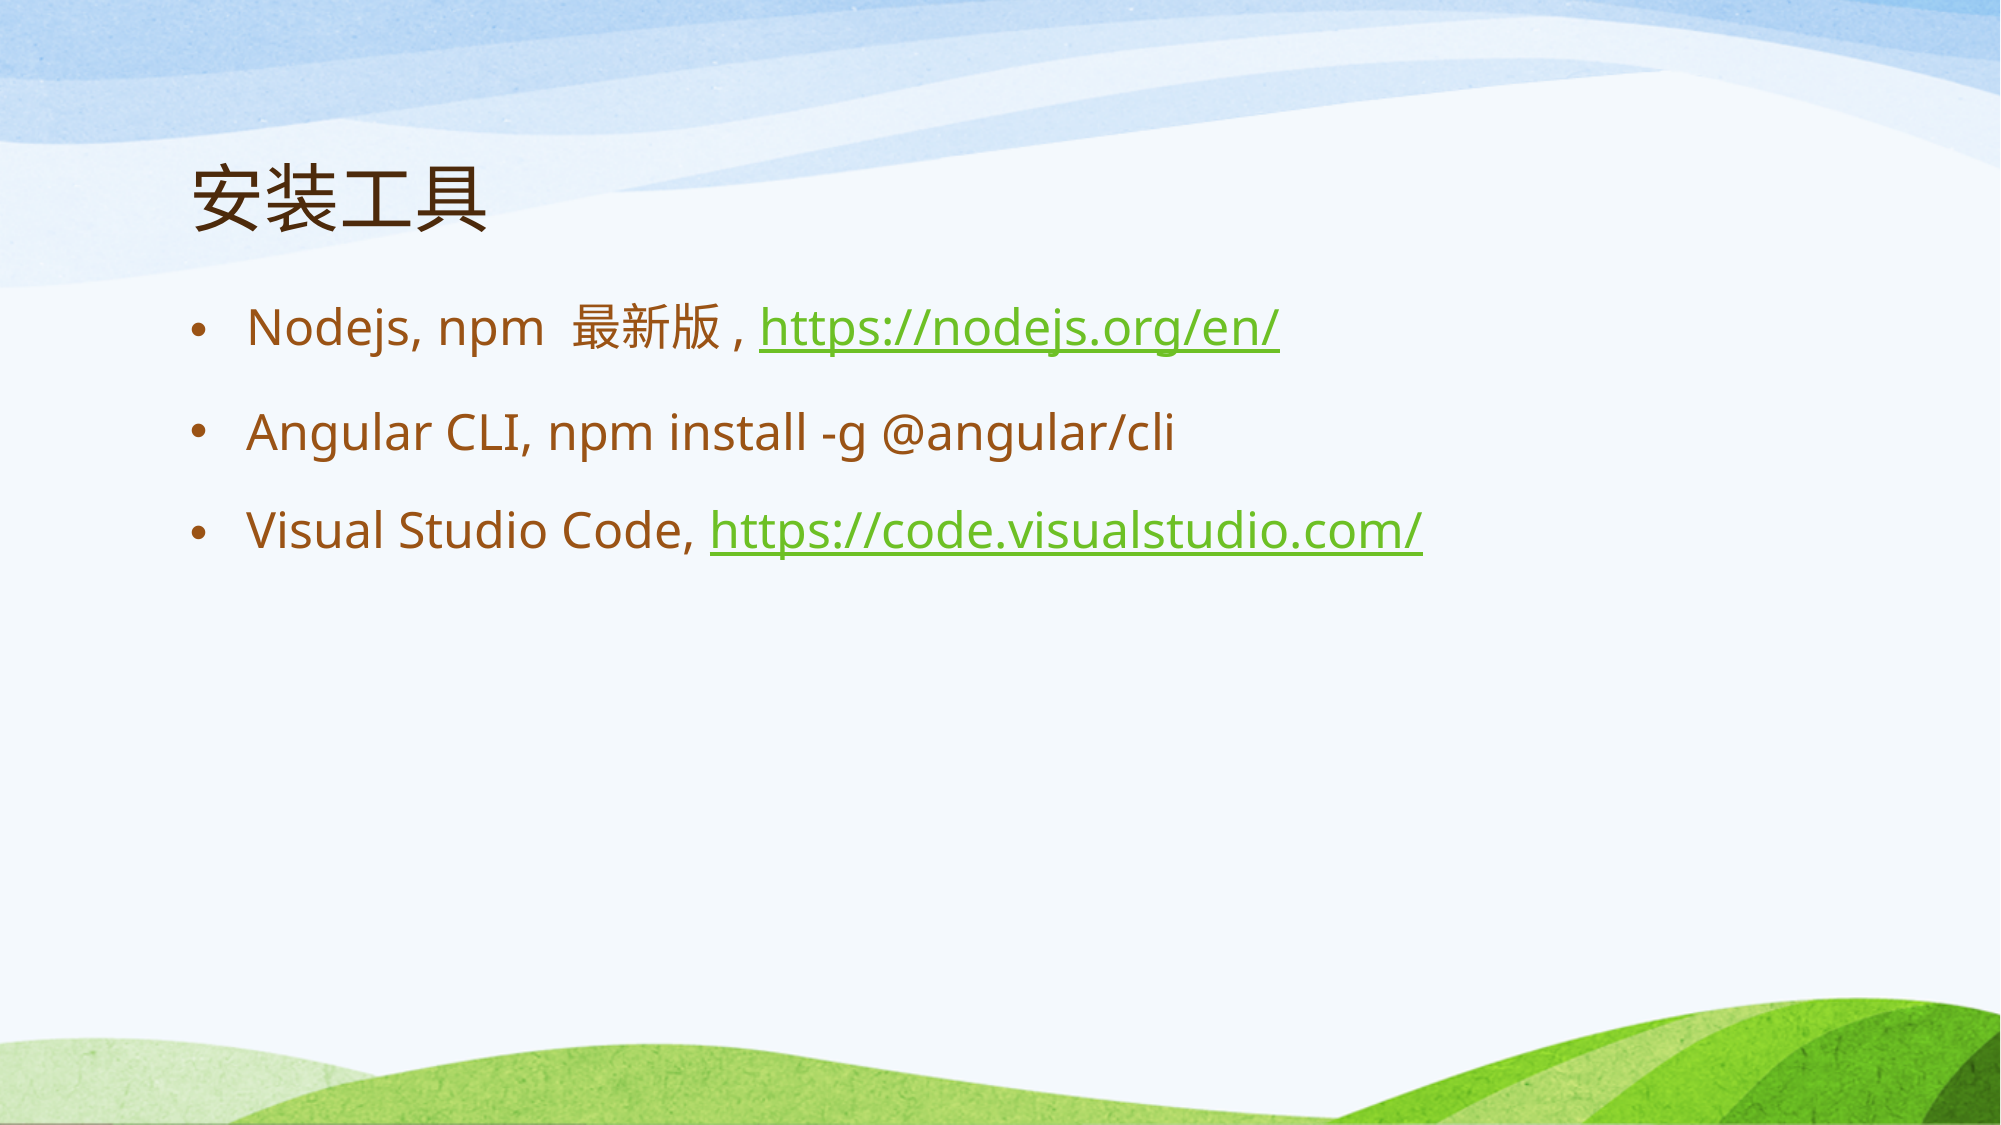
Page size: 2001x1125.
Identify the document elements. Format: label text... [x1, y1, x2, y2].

title 安装工具 [174, 50, 1825, 250]
list Nodejs, npm 最新版, https://nodejs.org/en/ Angular CLI, npm install -g @angular/cli Visual Studio Code, https://code.visualstudio.com/ [174, 287, 1825, 982]
picture [0, 0, 2001, 1125]
